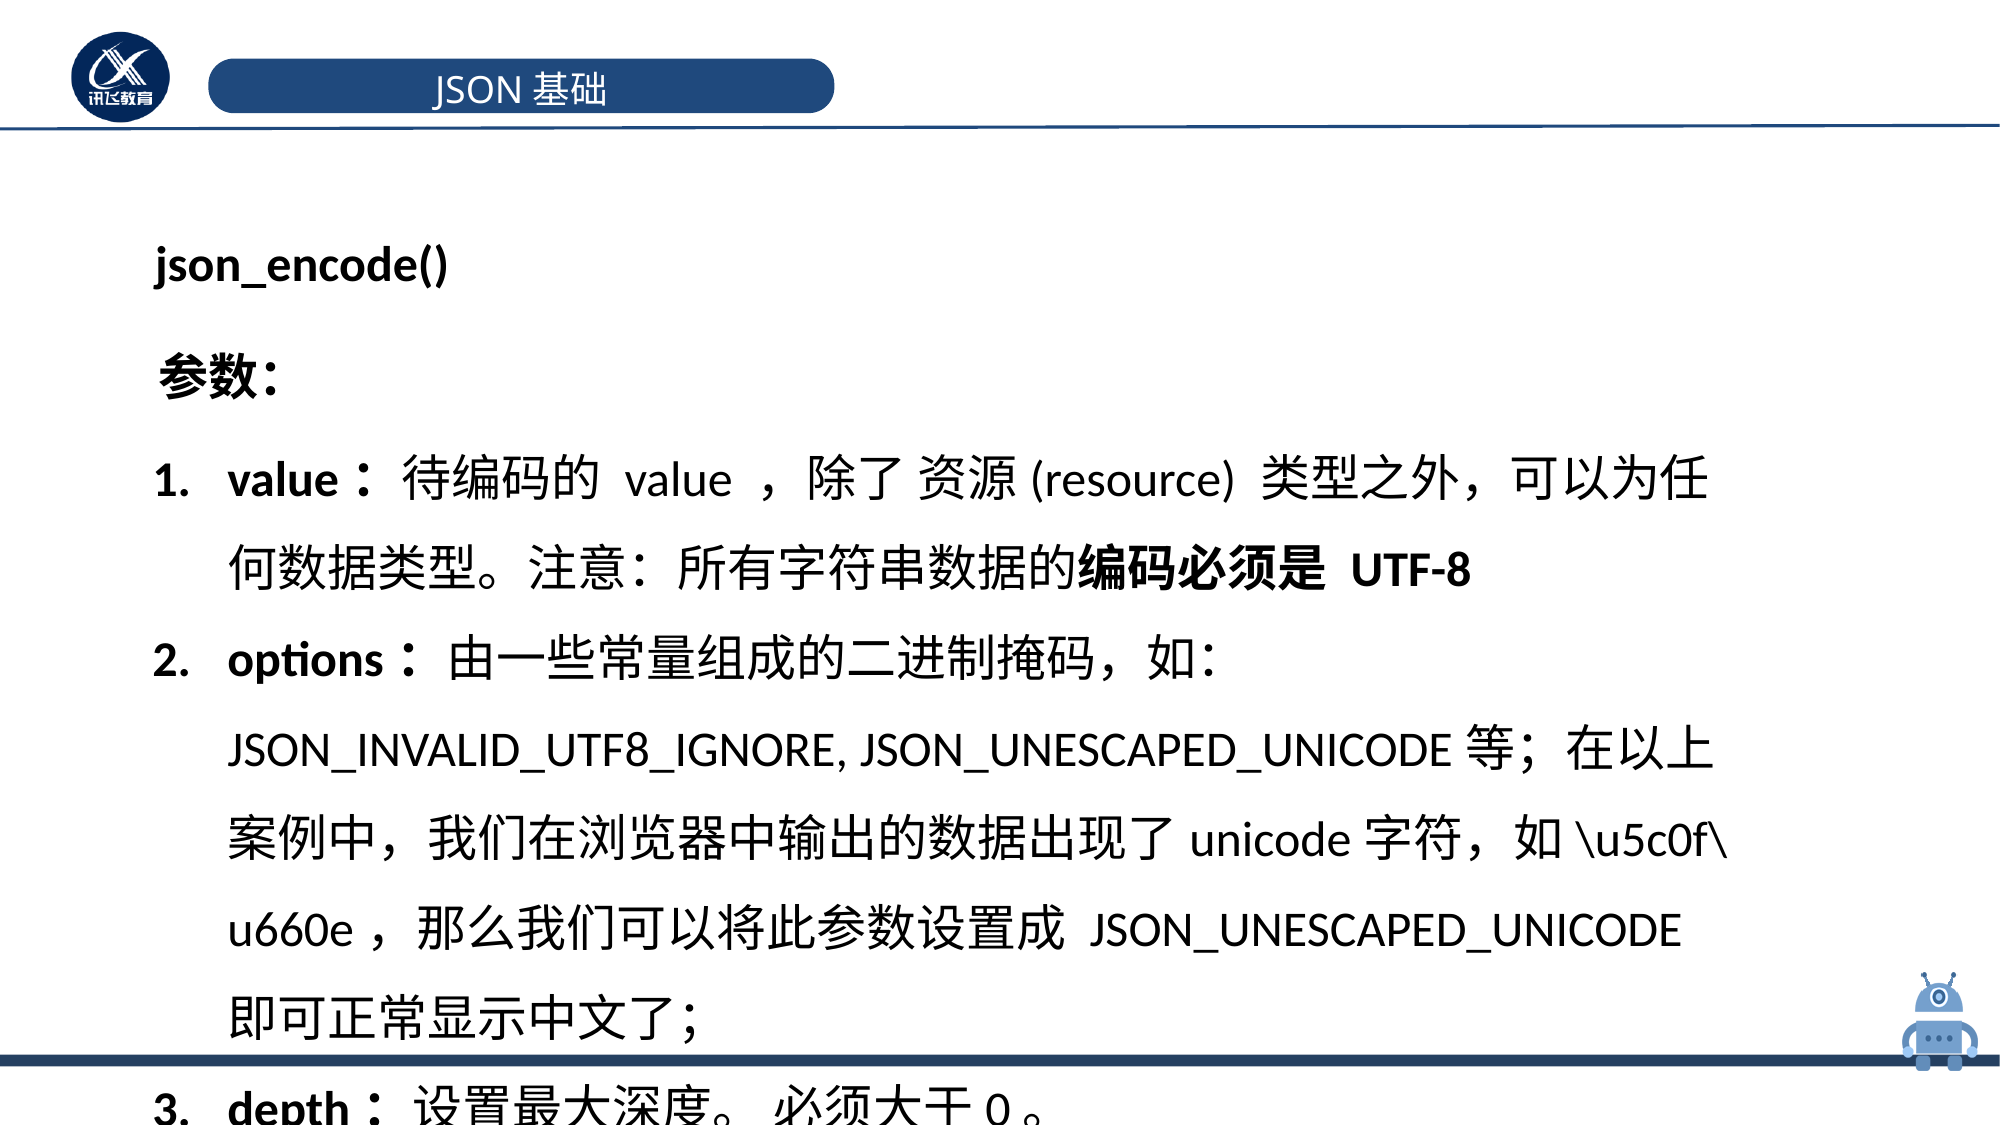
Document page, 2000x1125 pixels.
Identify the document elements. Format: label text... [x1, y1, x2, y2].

picture [62, 23, 180, 131]
title JSON基础 [208, 58, 835, 114]
text_box 参数： [143, 338, 1856, 413]
text_box json_encode() [140, 224, 1853, 299]
picture [1887, 958, 1993, 1079]
text_box value：待编码的 value ，除了 资源(resource) 类型之外，可以为任何数据类型。注意：所有字符串数据的编码必须是 UTF-8 options：由一些常量组成的二进制掩码，如：JSON_INVALID_UTF8_IGNORE, JSON_UNESCAPED_UNICODE等；在以上案例中，我们在浏览器中输出的数据出现了unicode字符，如\u5c0f\u660e，那么我们可以将此参数设置成 JSON_UNESCAPED_UNICODE 即可正常显示中文了； depth：设置最大深度。 必须大于0。 [137, 408, 1765, 1125]
